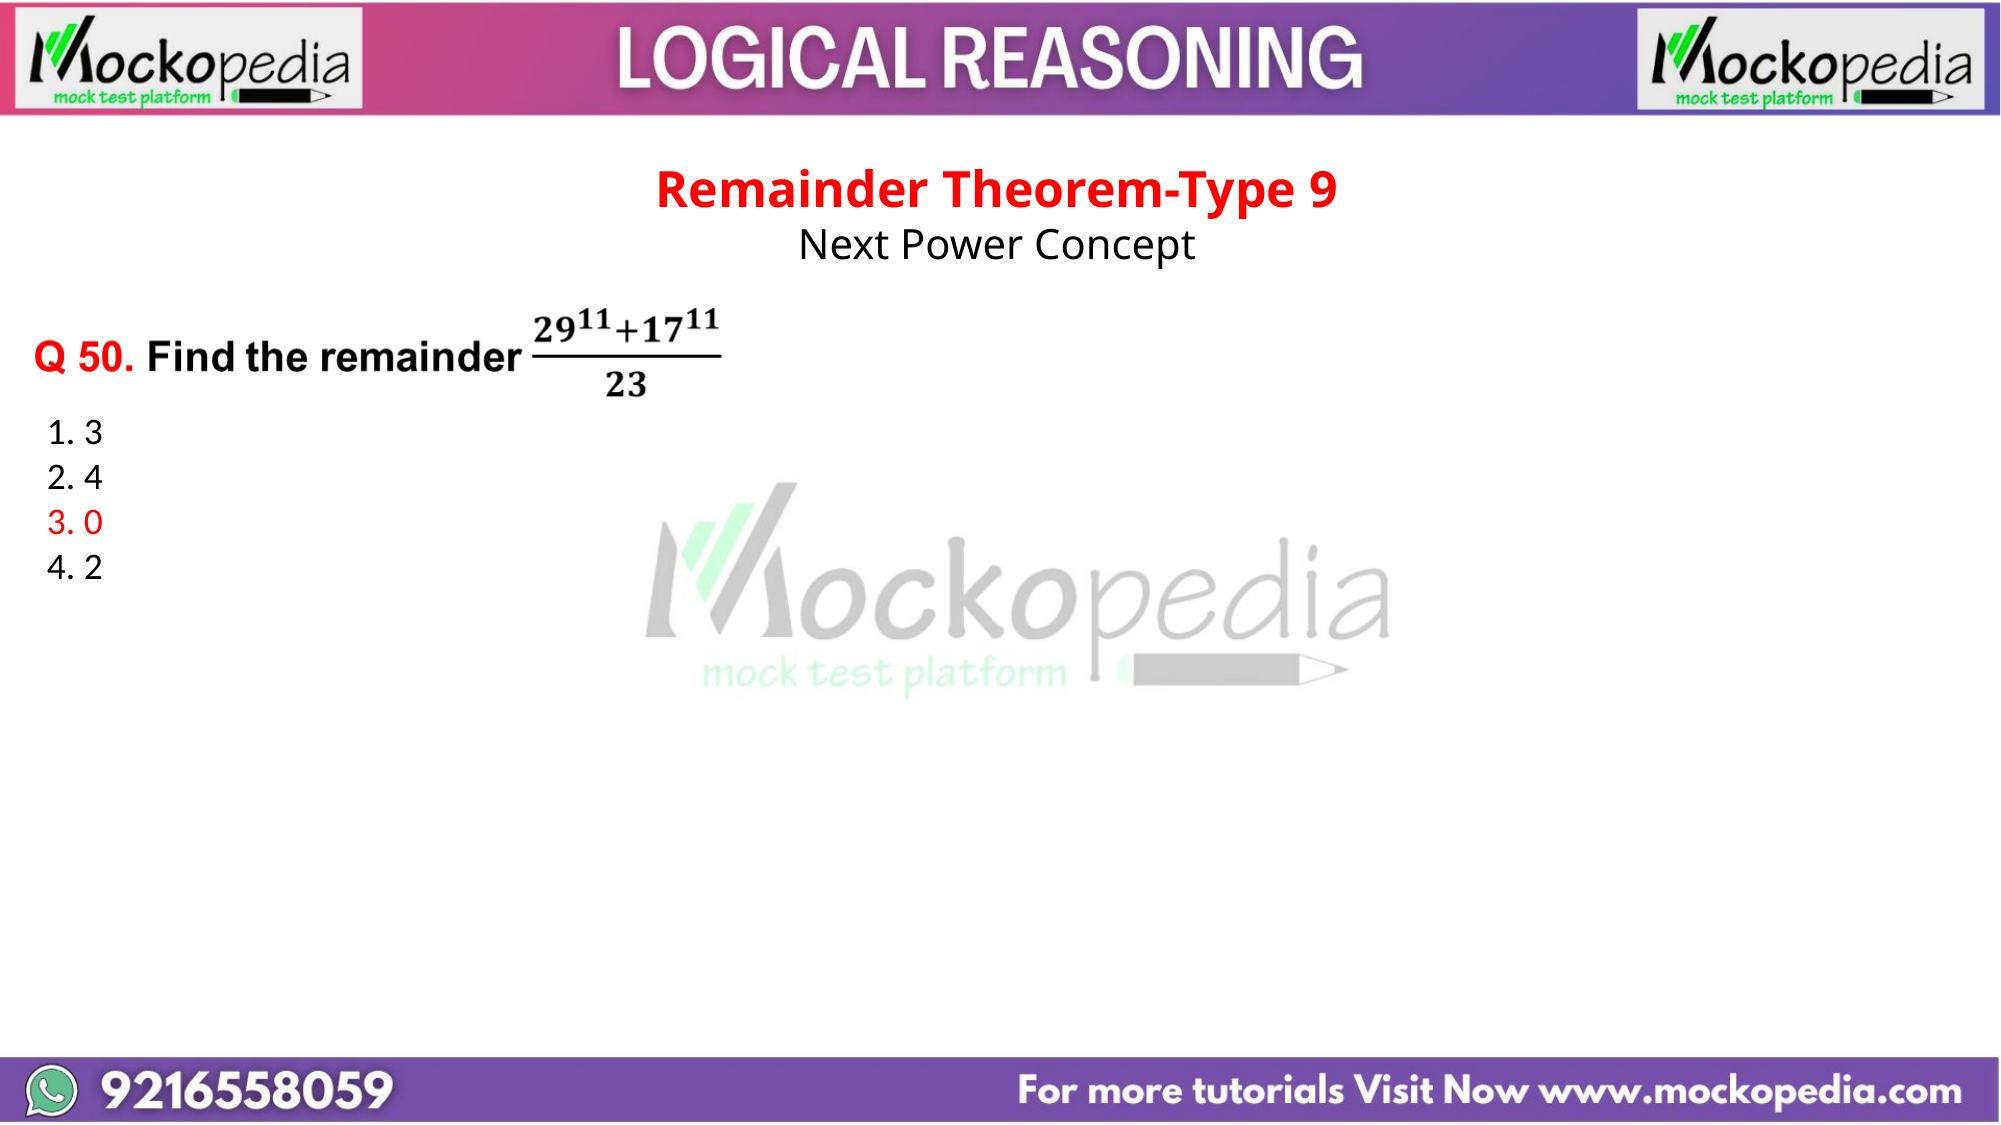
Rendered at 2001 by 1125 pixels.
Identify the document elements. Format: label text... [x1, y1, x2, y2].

text_box [18, 293, 2000, 470]
text_box Remainder Theorem-Type 9 Next Power Concept [139, 150, 1855, 276]
text_box 1. 3 2. 4 3. 0 4. 2 [31, 399, 1032, 595]
picture [0, 0, 2001, 1125]
